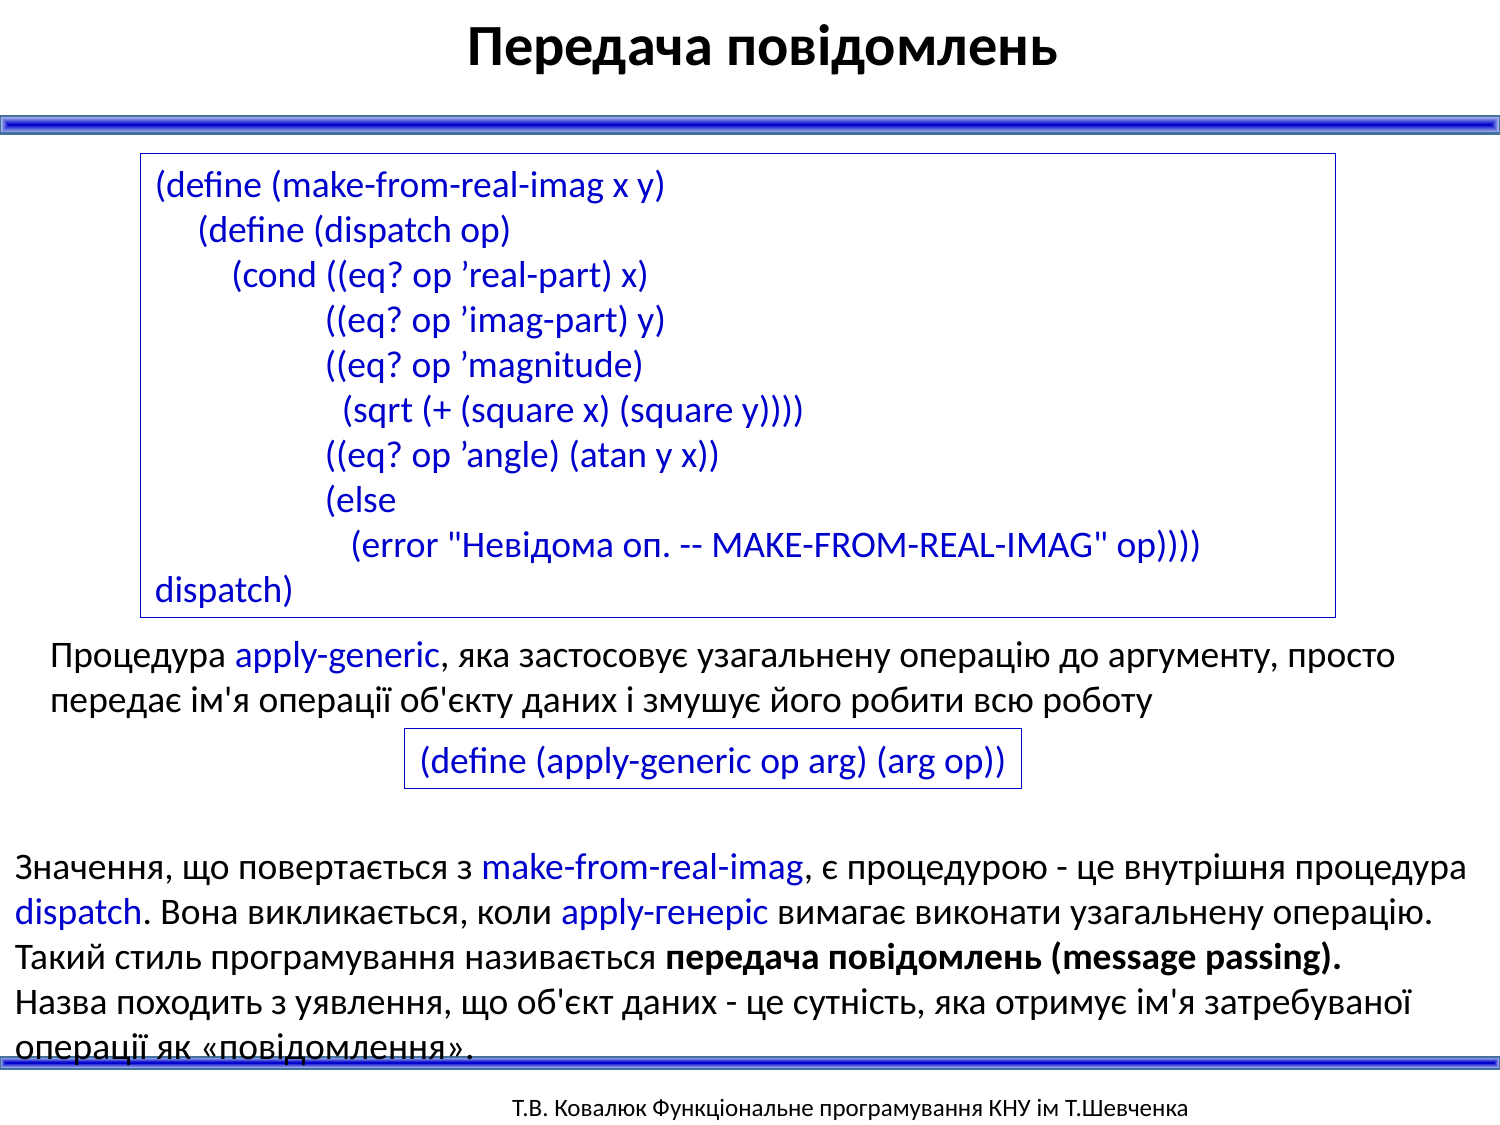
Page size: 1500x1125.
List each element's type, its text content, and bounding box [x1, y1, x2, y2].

text_box (define (make-from-real-imag x y) (define (dispatch op) (cond ((eq? op ’real-part) x) ((eq? op ’imag-part) y) ((eq? op ’magnitude) (sqrt (+ (square x) (square y)))) ((eq? op ’angle) (atan y x)) (else (error "Невідома оп. -- MAKE-FROM-REAL-IMAG" op)))) dispatch) [140, 153, 1336, 618]
text_box Значення, що повертається з make-from-real-imag, є процедурою - це внутрішня процедура dispatch. Вона викликається, коли apply-генеріс вимагає виконати узагальнену операцію. Такий стиль програмування називається передача повідомлень (message passing). Назва походить з уявлення, що об'єкт даних - це сутність, яка отримує ім'я затребуваної операції як «повідомлення». [0, 834, 1500, 1075]
text_box Передача повідомлень [452, 0, 1073, 85]
text_box (define (apply-generic op arg) (arg op)) [404, 728, 1022, 789]
text_box Процедура apply-generic, яка застосовує узагальнену операцію до аргументу, просто передає ім'я операції об'єкту даних і змушує його робити всю роботу [35, 622, 1500, 728]
